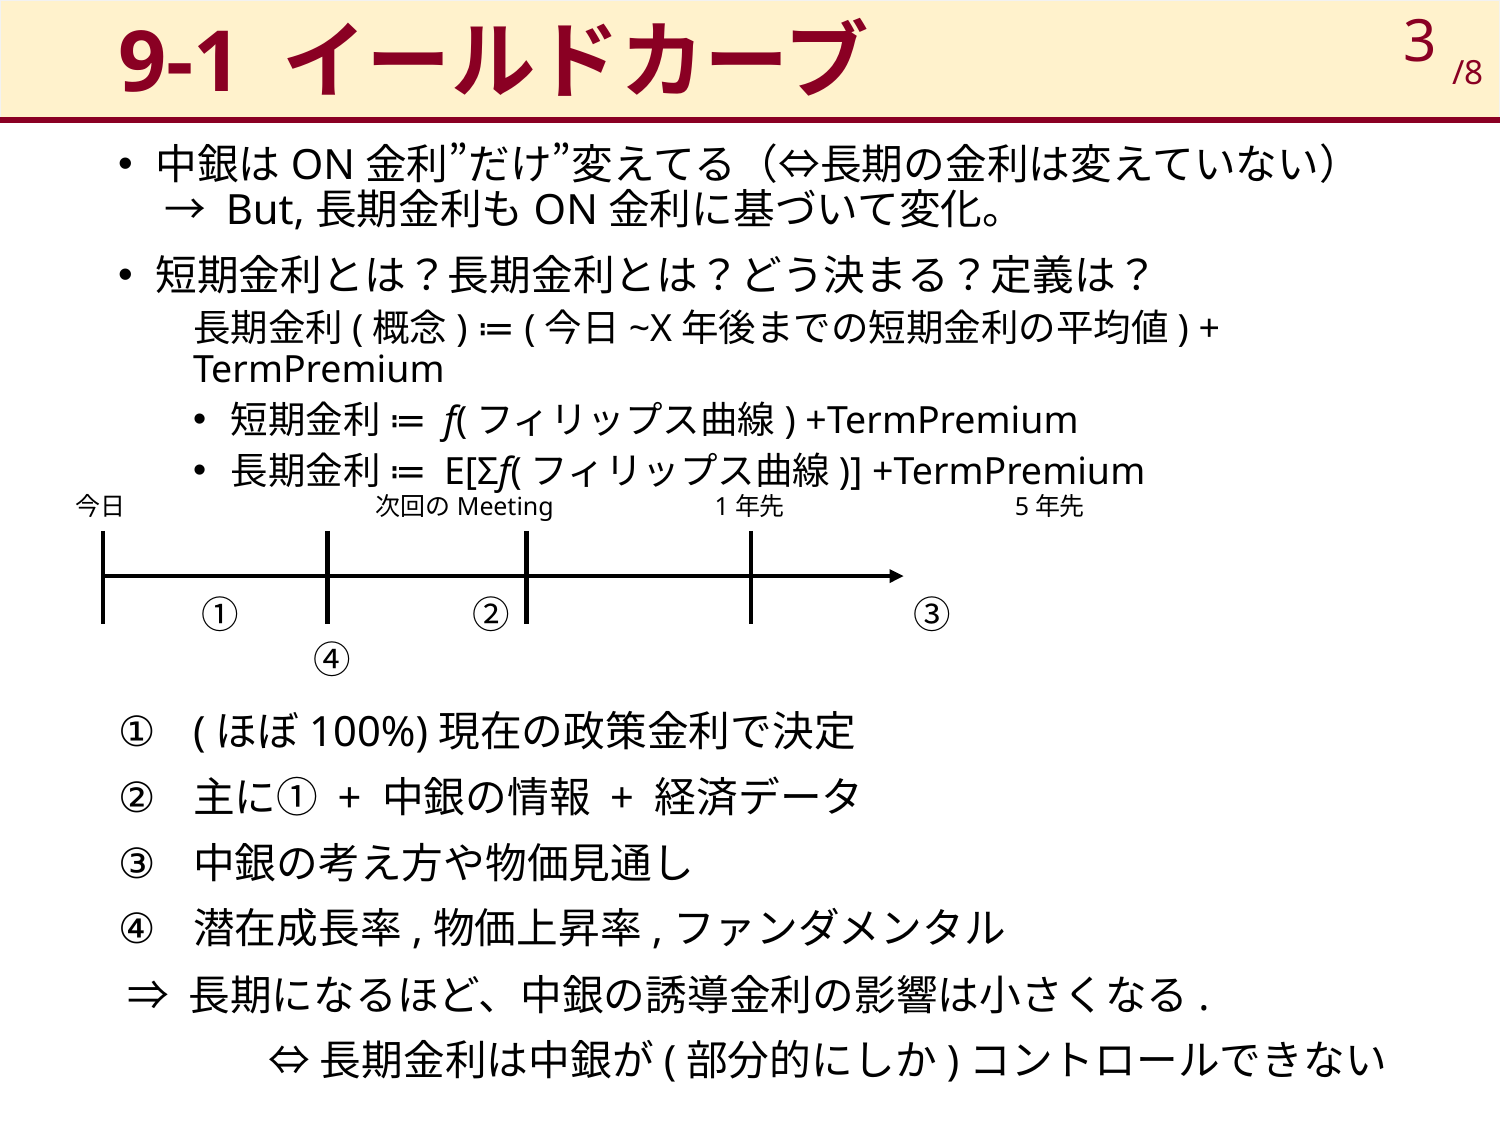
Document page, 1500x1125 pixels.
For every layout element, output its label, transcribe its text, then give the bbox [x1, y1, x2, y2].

slide_number 3 [1114, 12, 1452, 73]
footer /8 [1394, 41, 1499, 102]
text_box ① ② ③ ④ [148, 583, 1246, 689]
text_box 今日 次回のMeeting 1年先 5年先 [61, 482, 1158, 558]
title 9-1 イールドカーブ [103, 11, 1397, 118]
list 中銀はON金利”だけ”変えてる（⇔長期の金利は変えていない） → But,長期金利もON金利に基づいて変化。 短期金利とは？長期金利とは？どう決まる？定義は？ 長期金利(概念) ≔ (今日~X年後までの短期金利の平均値) + TermPremium 短期金利 ≔ f(フィリップス曲線) +TermPremium 長期金利 ≔ E[Σf(フィリップス曲線)] +TermPremium (ほぼ100%)現在の政策金利で決定 主に① + 中銀の情報 + 経済データ 中銀の考え方や物価見通し 潜在成長率,物価上昇率,ファンダメンタル ⇒ 長期になるほど、中銀の誘導金利の影響は小さくなる. ⇔長期金利は中銀が(部分的にしか)コントロールできない [103, 135, 1477, 1078]
